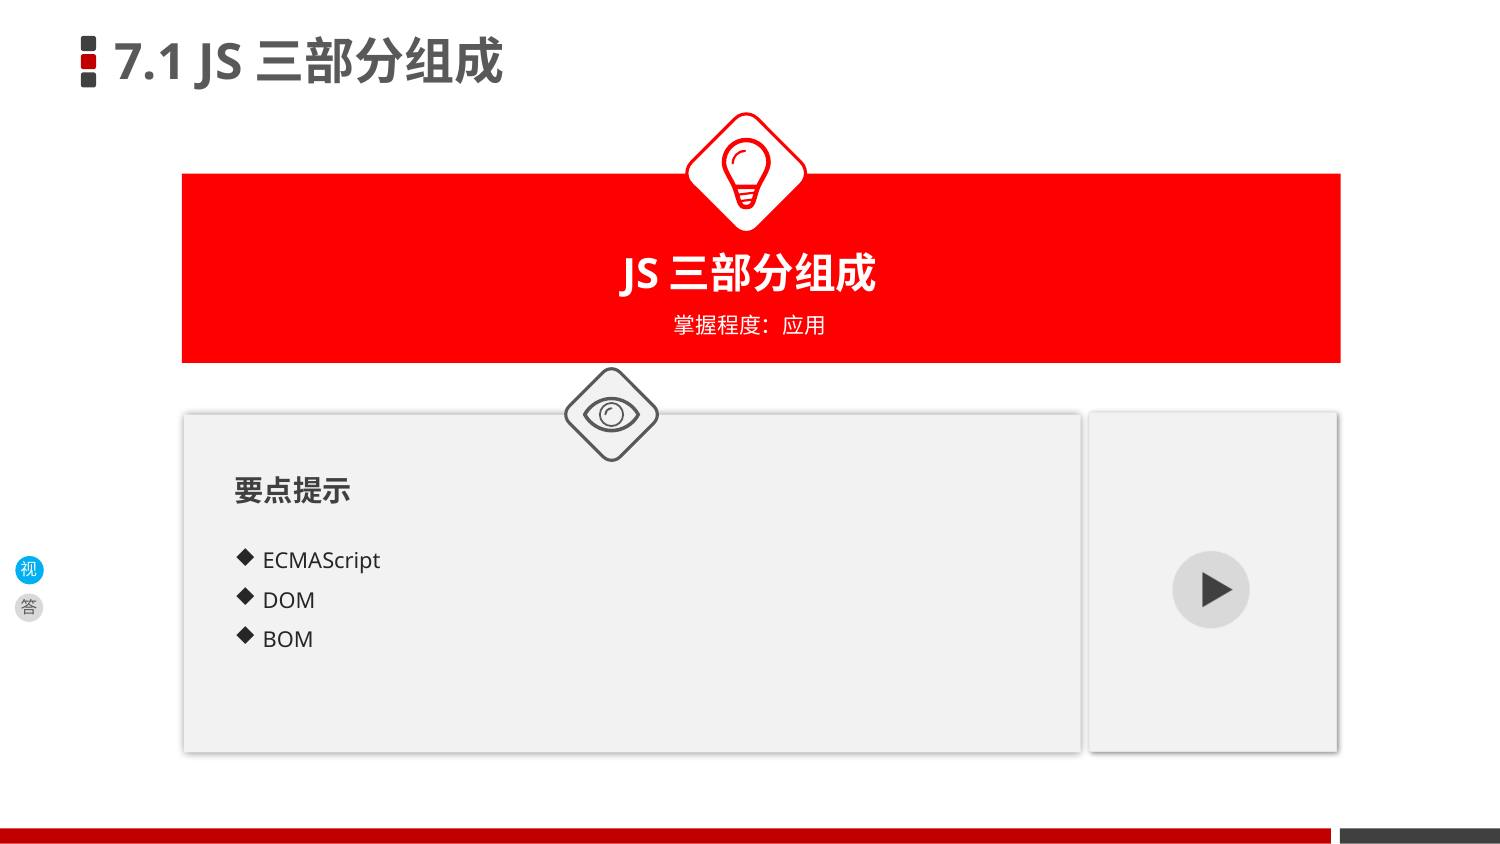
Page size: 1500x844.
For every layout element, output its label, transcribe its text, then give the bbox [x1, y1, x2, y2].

text_box [684, 130, 808, 235]
text_box 要点提示 [219, 465, 797, 515]
text_box 7.1 JS三部分组成 [103, 0, 987, 130]
text_box [180, 172, 1343, 365]
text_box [575, 378, 648, 451]
text_box JS三部分组成 [537, 239, 963, 304]
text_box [721, 137, 771, 210]
text_box [182, 412, 1077, 755]
text_box 掌握程度：应用 [496, 304, 1004, 346]
text_box ECMAScript DOM BOM [219, 526, 786, 660]
picture [1082, 405, 1348, 762]
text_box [5, 551, 54, 588]
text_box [5, 594, 54, 626]
